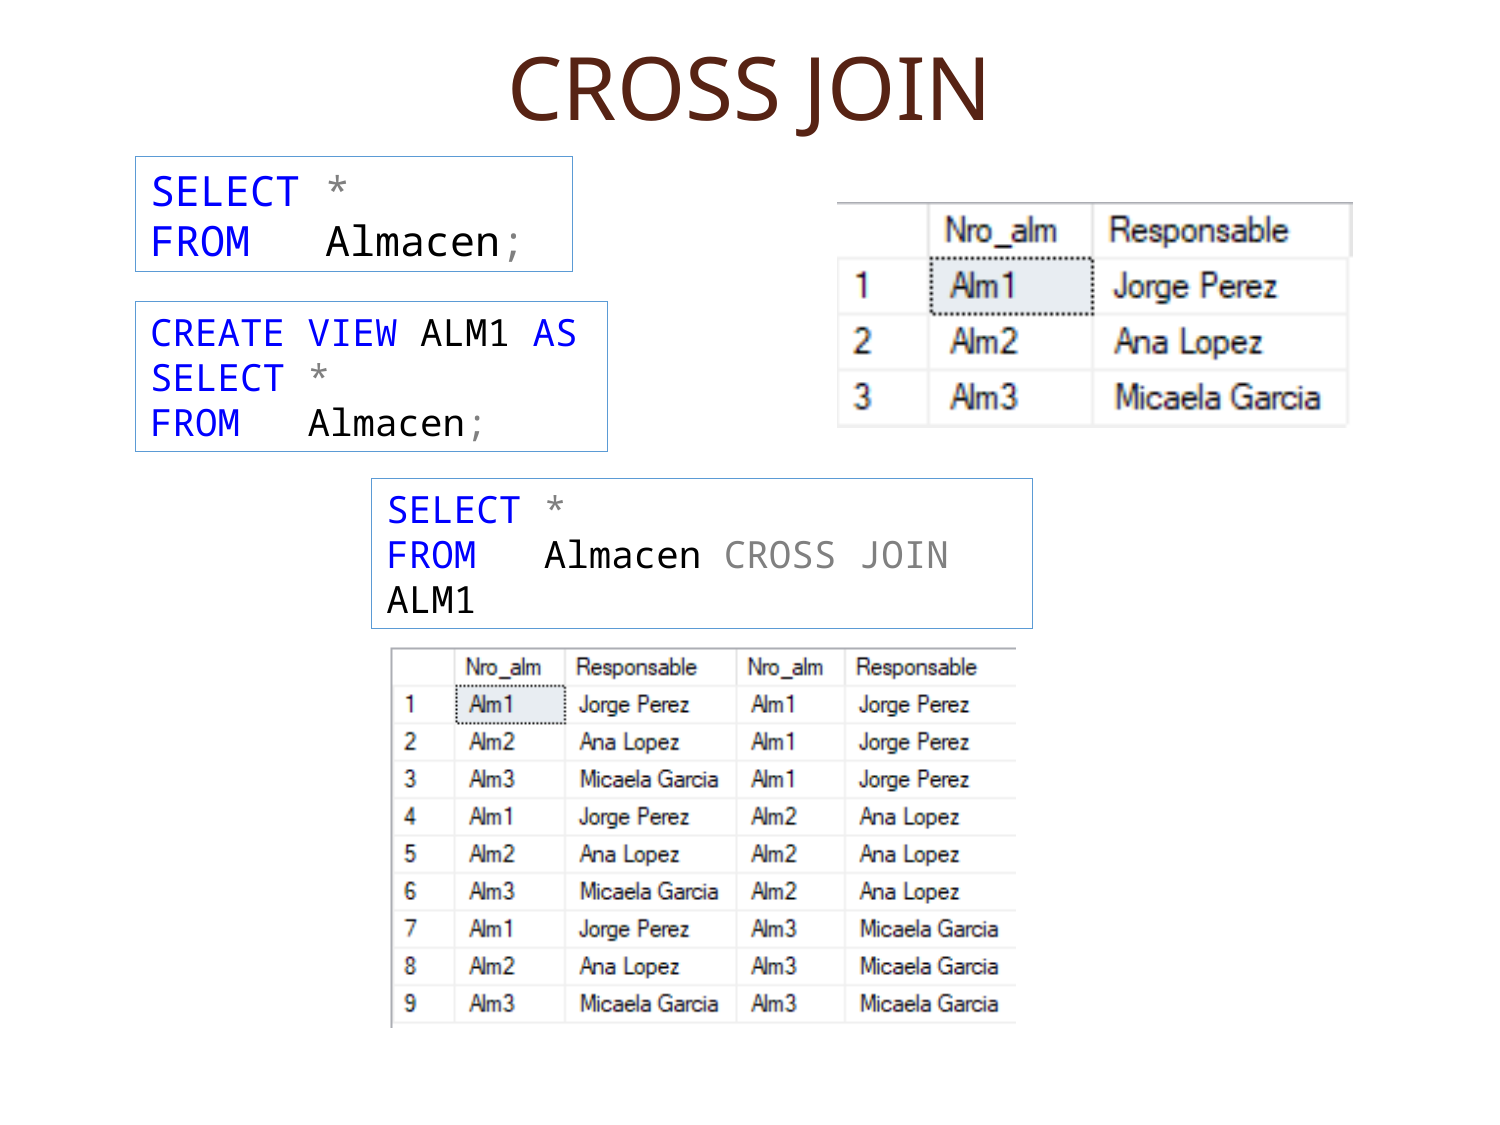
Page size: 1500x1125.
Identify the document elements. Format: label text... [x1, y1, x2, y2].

picture [389, 646, 1016, 1028]
text_box SELECT * FROM Almacen; [135, 156, 573, 272]
title CROSS JOIN [88, 0, 1412, 185]
text_box CREATE VIEW ALM1 AS SELECT * FROM Almacen; [135, 301, 608, 452]
picture [837, 202, 1353, 428]
text_box SELECT * FROM Almacen CROSS JOIN ALM1 [371, 478, 1033, 629]
